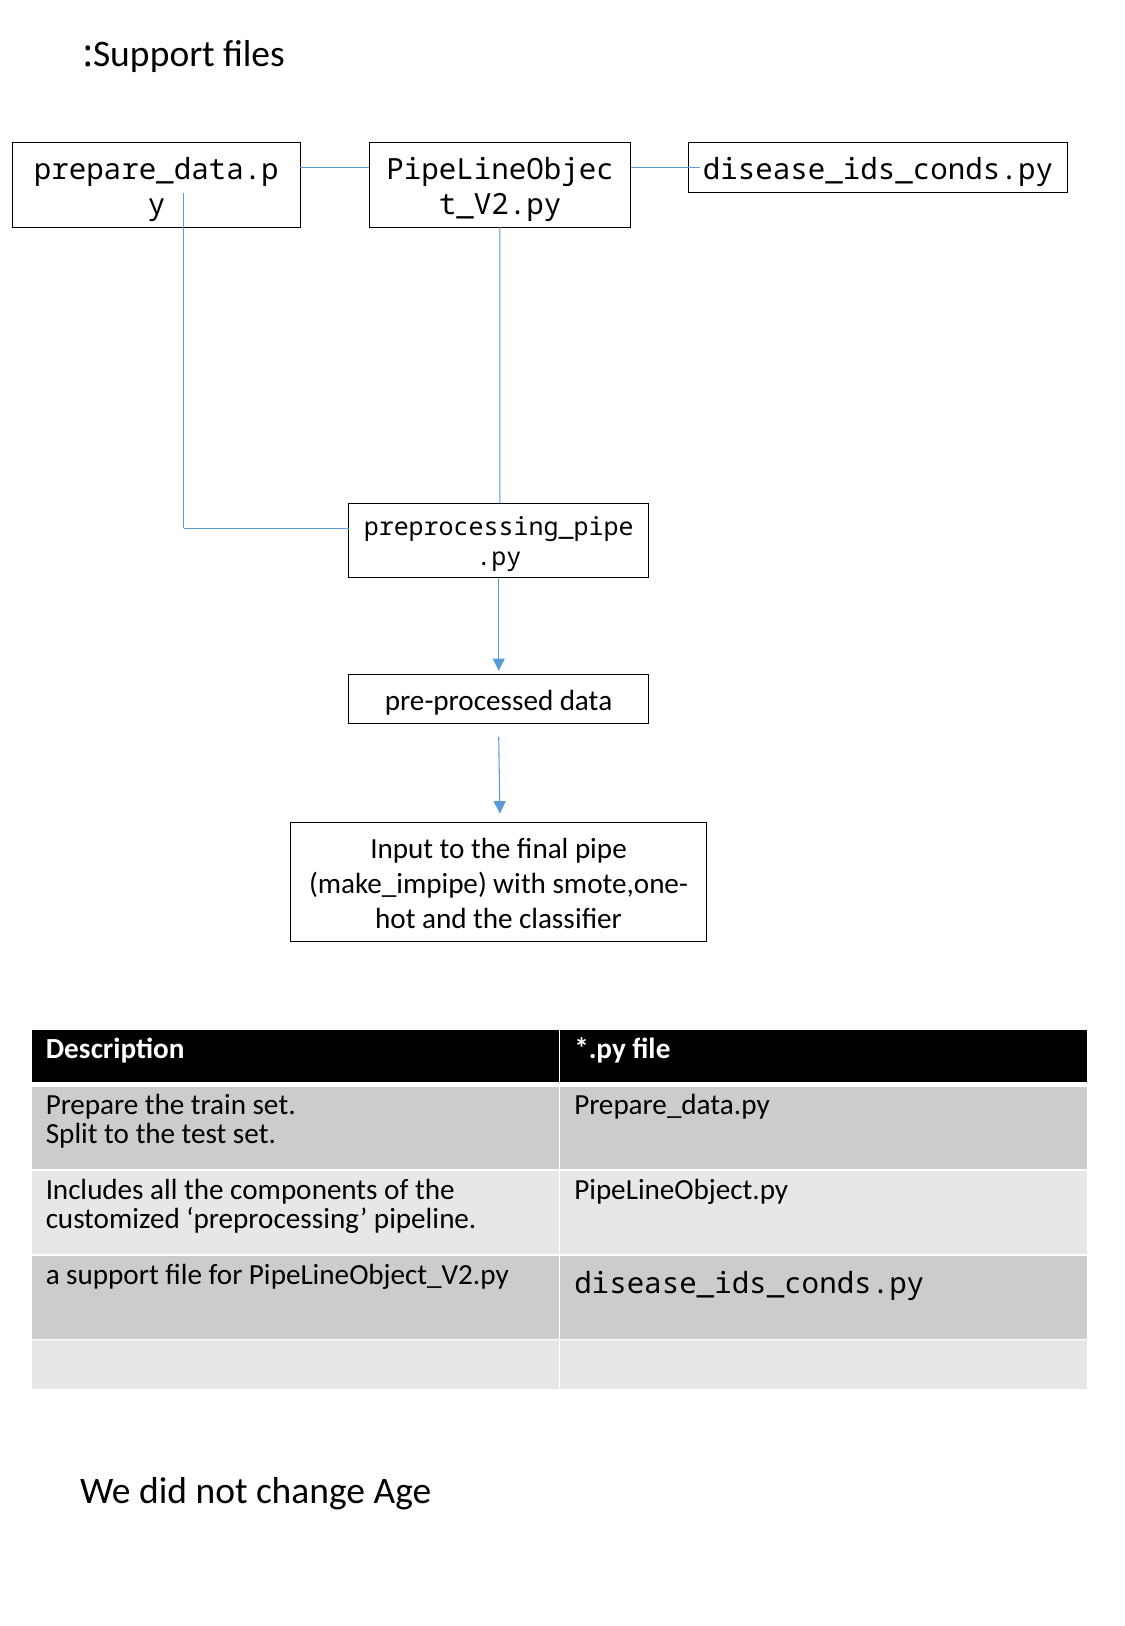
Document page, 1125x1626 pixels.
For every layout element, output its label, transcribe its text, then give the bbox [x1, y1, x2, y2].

table_cell PipeLineObject.py [560, 1171, 1087, 1254]
text_box preprocessing_pipe.py [348, 503, 649, 578]
table_header *.py file [560, 1030, 1087, 1082]
text_box disease_ids_conds.py [688, 142, 1068, 193]
table_cell a support file for PipeLineObject_V2.py [32, 1256, 559, 1339]
text_box We did not change Age [30, 1458, 447, 1519]
table_cell [560, 1340, 1087, 1389]
table_cell [32, 1340, 559, 1389]
table_header Description [32, 1030, 559, 1082]
text_box pre-processed data [348, 674, 649, 724]
text_box Input to the final pipe (make_impipe) with smote,one-hot and the classifier [290, 822, 707, 942]
table_cell Includes all the components of the customized ‘preprocessing’ pipeline. [32, 1171, 559, 1254]
text_box PipeLineObject_V2.py [369, 142, 631, 228]
table_cell disease_ids_conds.py [560, 1256, 1087, 1339]
text_box Support files: [67, 21, 300, 82]
text_box prepare_data.py [12, 142, 301, 228]
table_cell Prepare_data.py [560, 1087, 1087, 1169]
table_cell Prepare the train set. Split to the test set. [32, 1087, 559, 1169]
